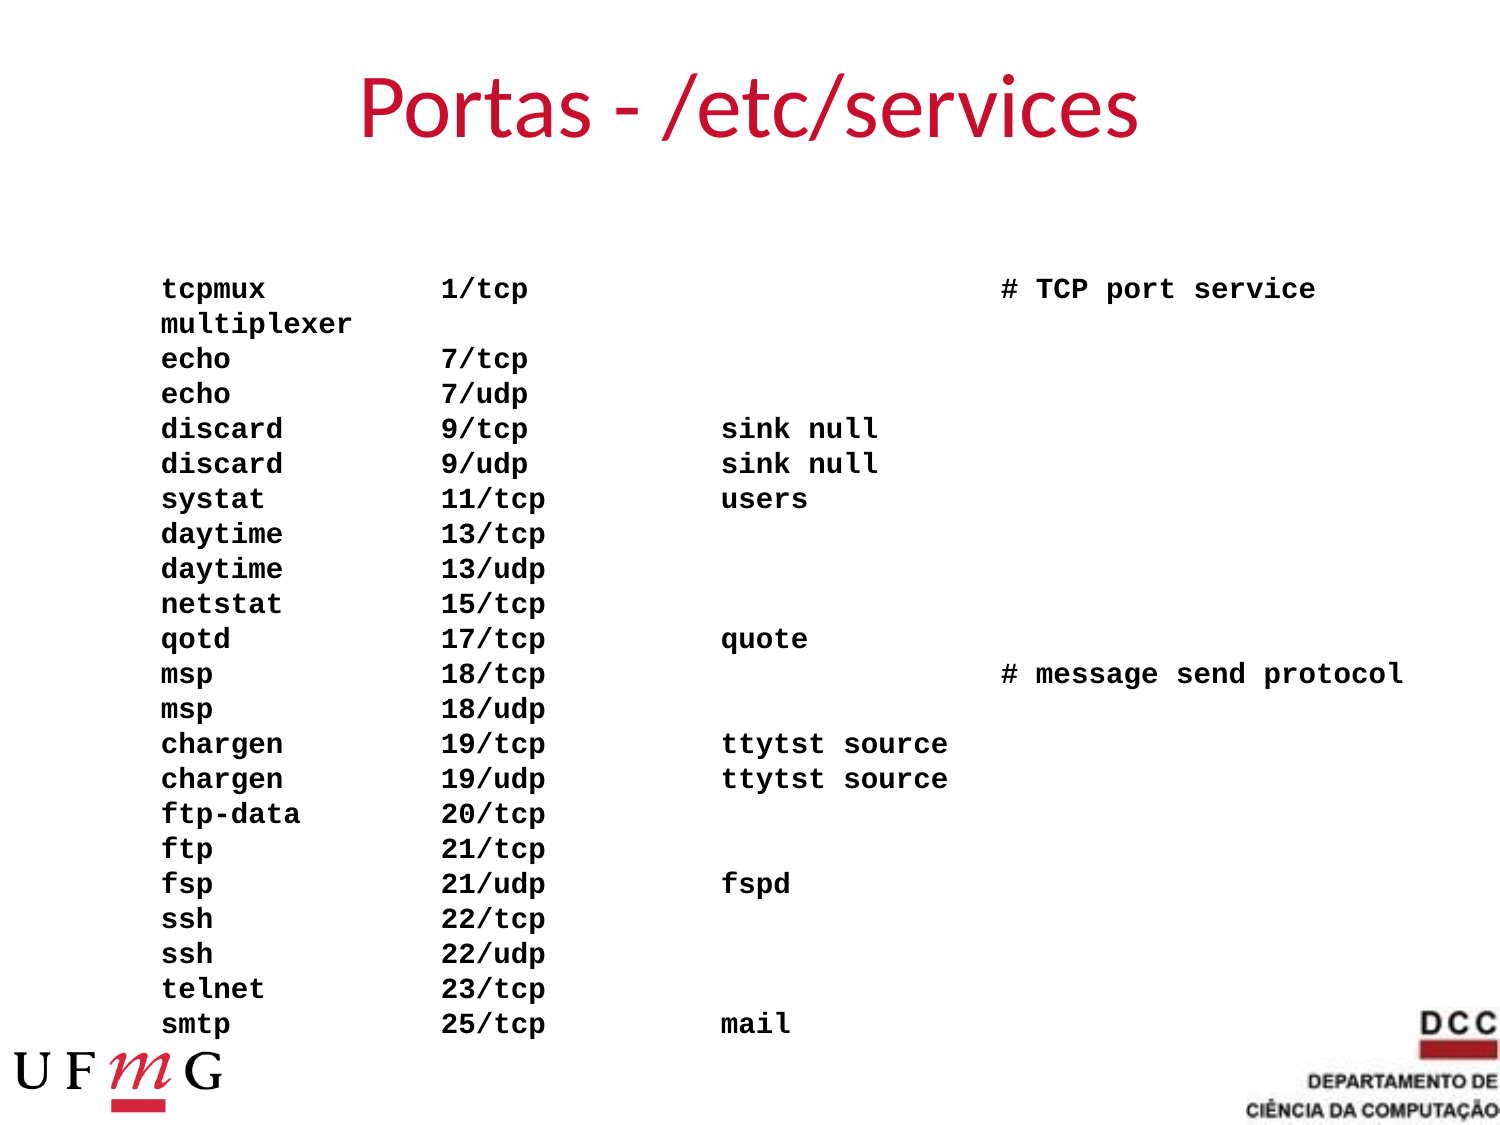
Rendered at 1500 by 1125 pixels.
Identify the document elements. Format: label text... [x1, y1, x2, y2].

picture [5, 1034, 231, 1123]
text_box tcpmux 1/tcp # TCP port service multiplexer echo 7/tcp echo 7/udp discard 9/tcp sink null discard 9/udp sink null systat 11/tcp users daytime 13/tcp daytime 13/udp netstat 15/tcp qotd 17/tcp quote msp 18/tcp # message send protocol msp 18/udp chargen 19/tcp ttytst source chargen 19/udp ttytst source ftp-data 20/tcp ftp 21/tcp fsp 21/udp fspd ssh 22/tcp ssh 22/udp telnet 23/tcp smtp 25/tcp mail [145, 262, 1433, 1047]
title Portas - /etc/services [75, 7, 1425, 195]
picture [1246, 1007, 1500, 1125]
